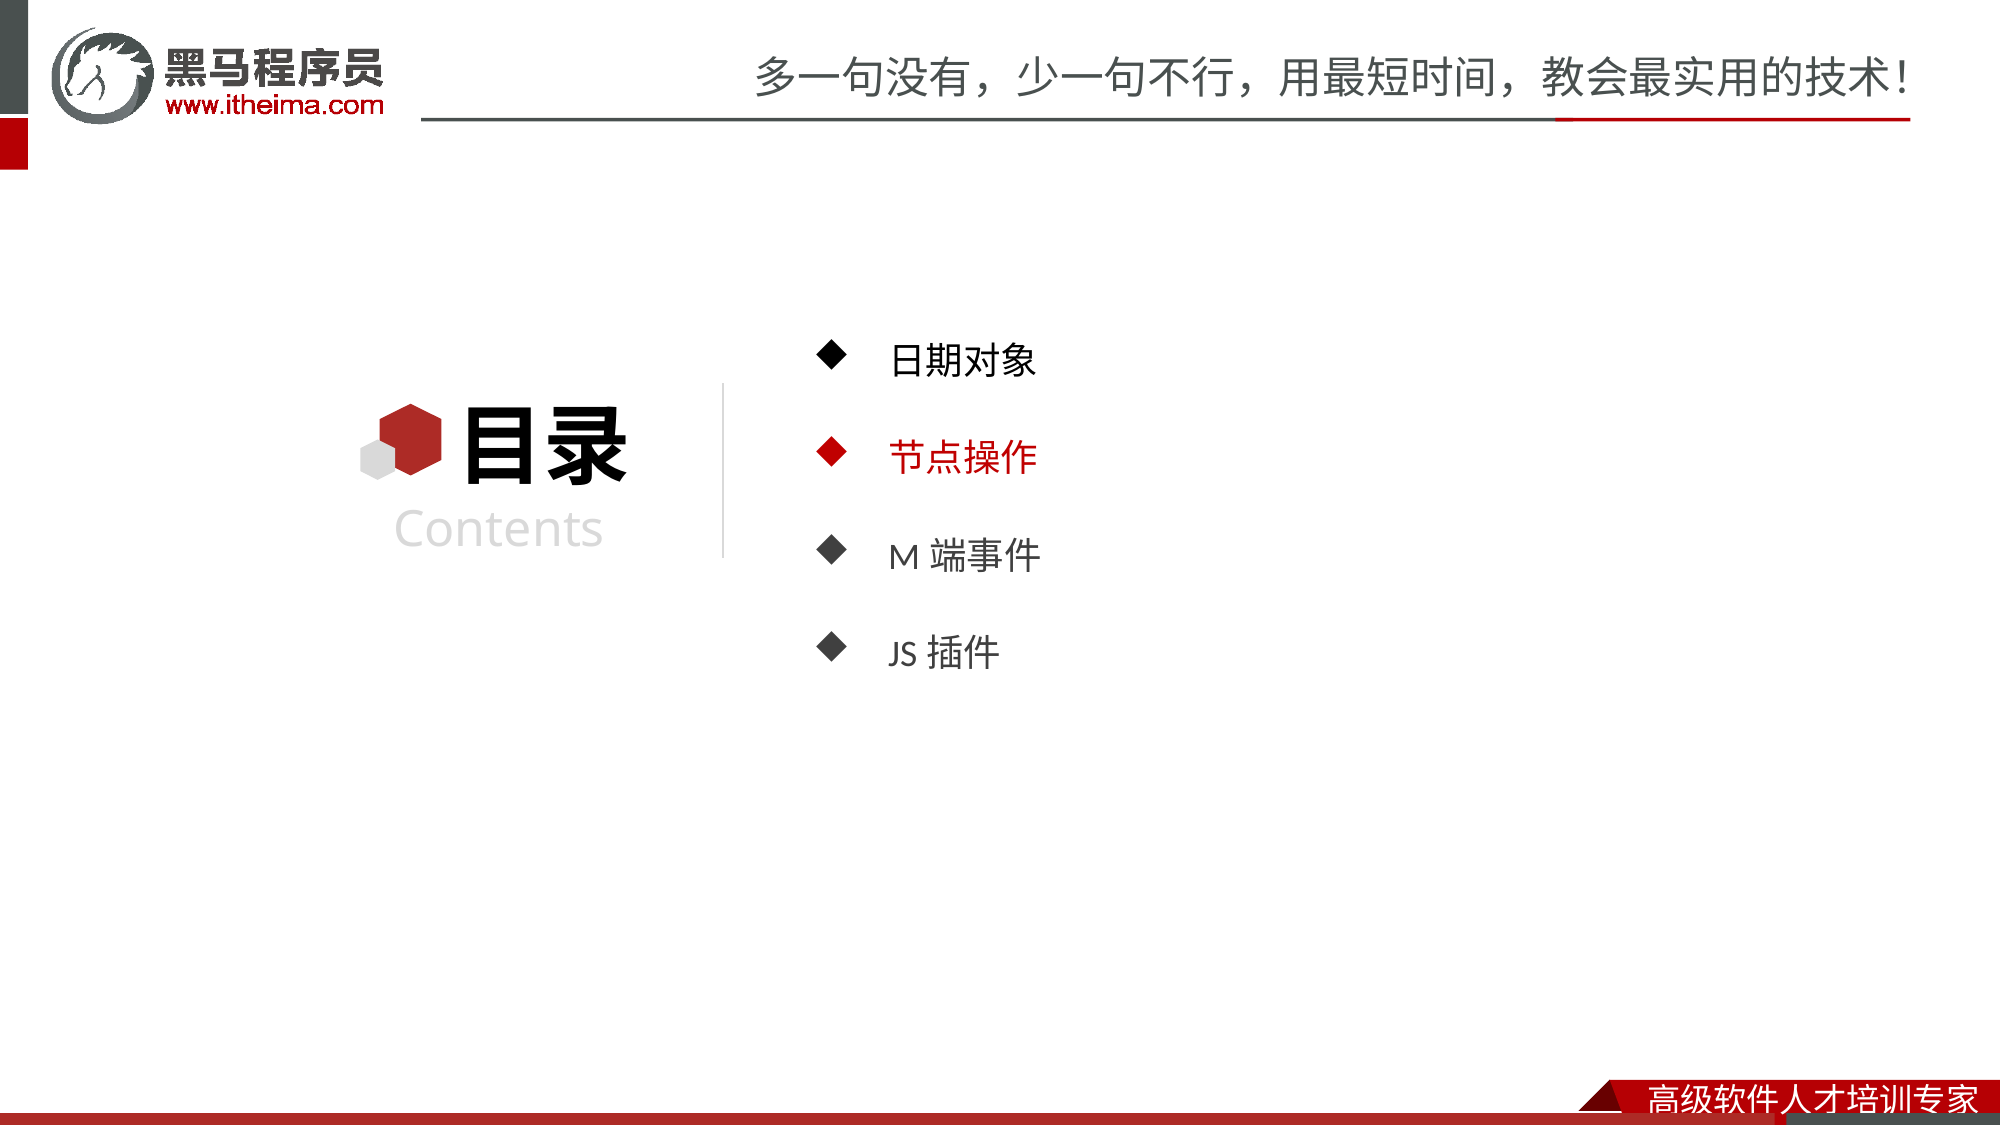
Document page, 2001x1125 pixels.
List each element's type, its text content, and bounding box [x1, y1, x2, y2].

picture [50, 26, 384, 125]
list 日期对象 节点操作 M端事件 JS插件 [798, 178, 1832, 788]
